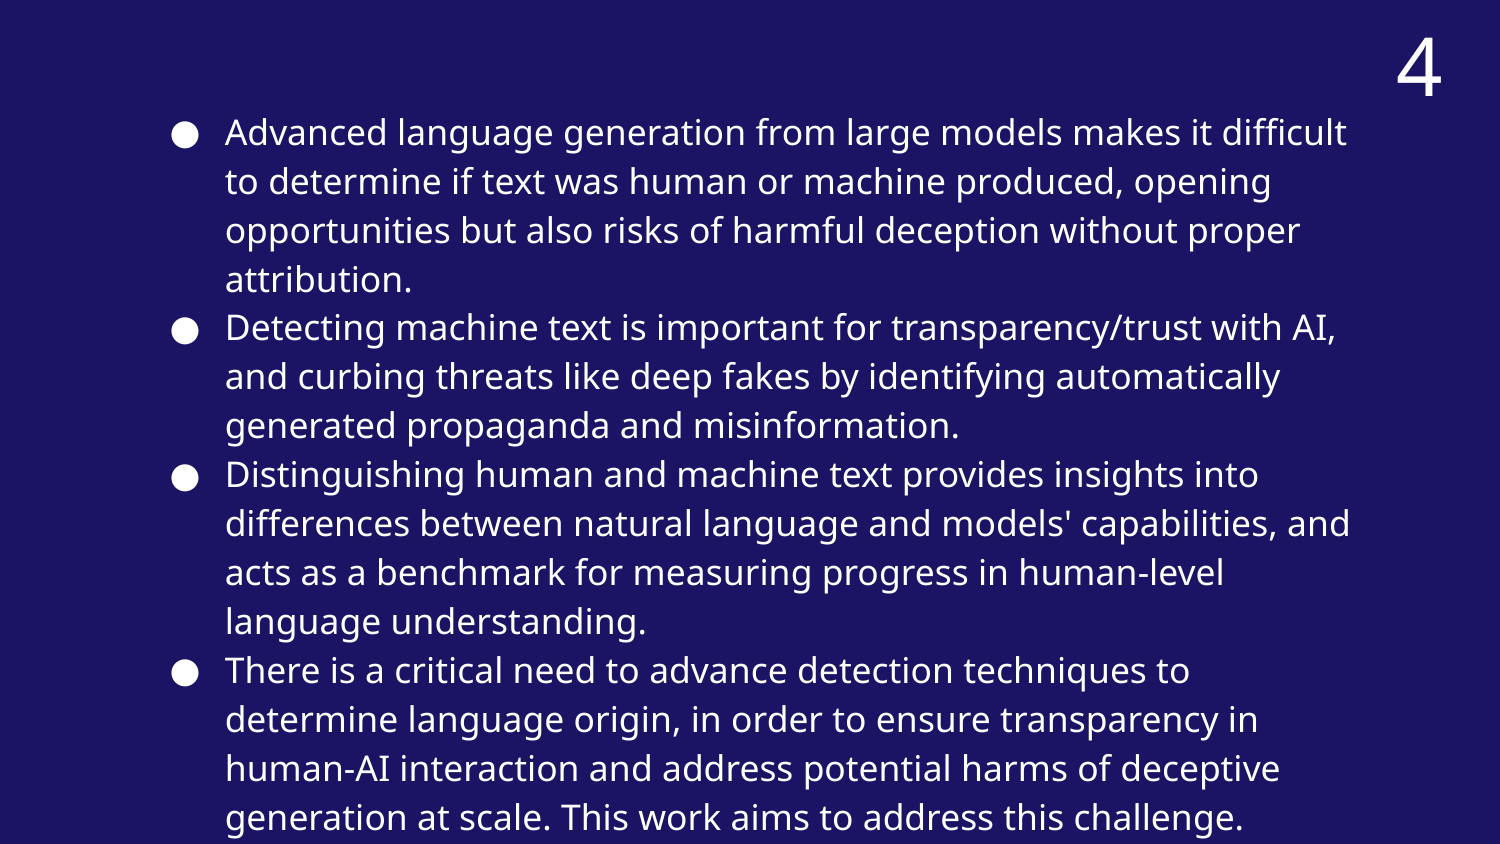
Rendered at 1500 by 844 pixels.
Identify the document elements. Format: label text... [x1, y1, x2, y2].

text_box Advanced language generation from large models makes it difficult to determine if text was human or machine produced, opening opportunities but also risks of harmful deception without proper attribution. Detecting machine text is important for transparency/trust with AI, and curbing threats like deep fakes by identifying automatically generated propaganda and misinformation. Distinguishing human and machine text provides insights into differences between natural language and models' capabilities, and acts as a benchmark for measuring progress in human-level language understanding. There is a critical need to advance detection techniques to determine language origin, in order to ensure transparency in human-AI interaction and address potential harms of deceptive generation at scale. This work aims to address this challenge. [134, 88, 1382, 700]
text_box 4 [1381, 0, 1500, 128]
